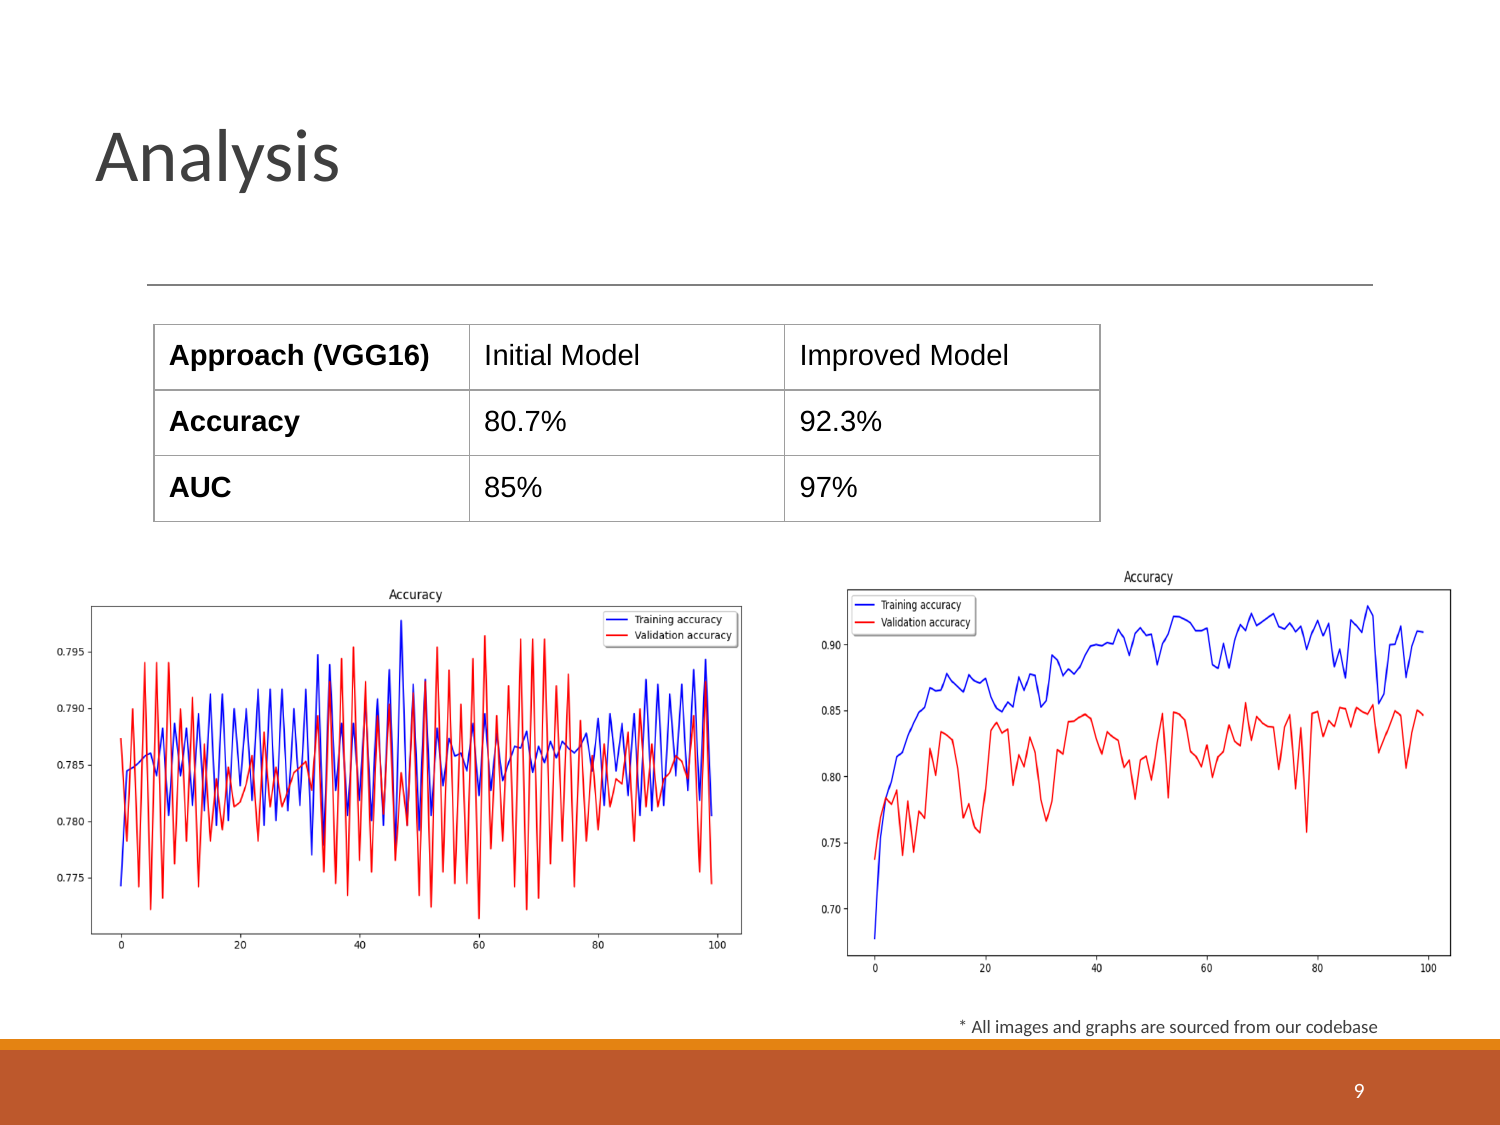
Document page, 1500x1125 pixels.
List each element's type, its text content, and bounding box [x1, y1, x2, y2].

slide_number ‹#› [1218, 1059, 1380, 1120]
table_cell 80.7% [470, 391, 784, 455]
title Analysis [80, 80, 1449, 204]
picture [815, 562, 1461, 981]
table_cell 85% [470, 456, 784, 521]
table_header Approach (VGG16) [155, 325, 469, 389]
table_cell 97% [785, 456, 1099, 521]
table_header Improved Model [785, 325, 1099, 389]
table_header Initial Model [470, 325, 784, 389]
text_box * All images and graphs are sourced from our codebase [943, 999, 1449, 1041]
table_cell AUC [155, 456, 469, 521]
picture [49, 584, 751, 959]
table_cell Accuracy [155, 391, 469, 455]
table_cell 92.3% [785, 391, 1099, 455]
